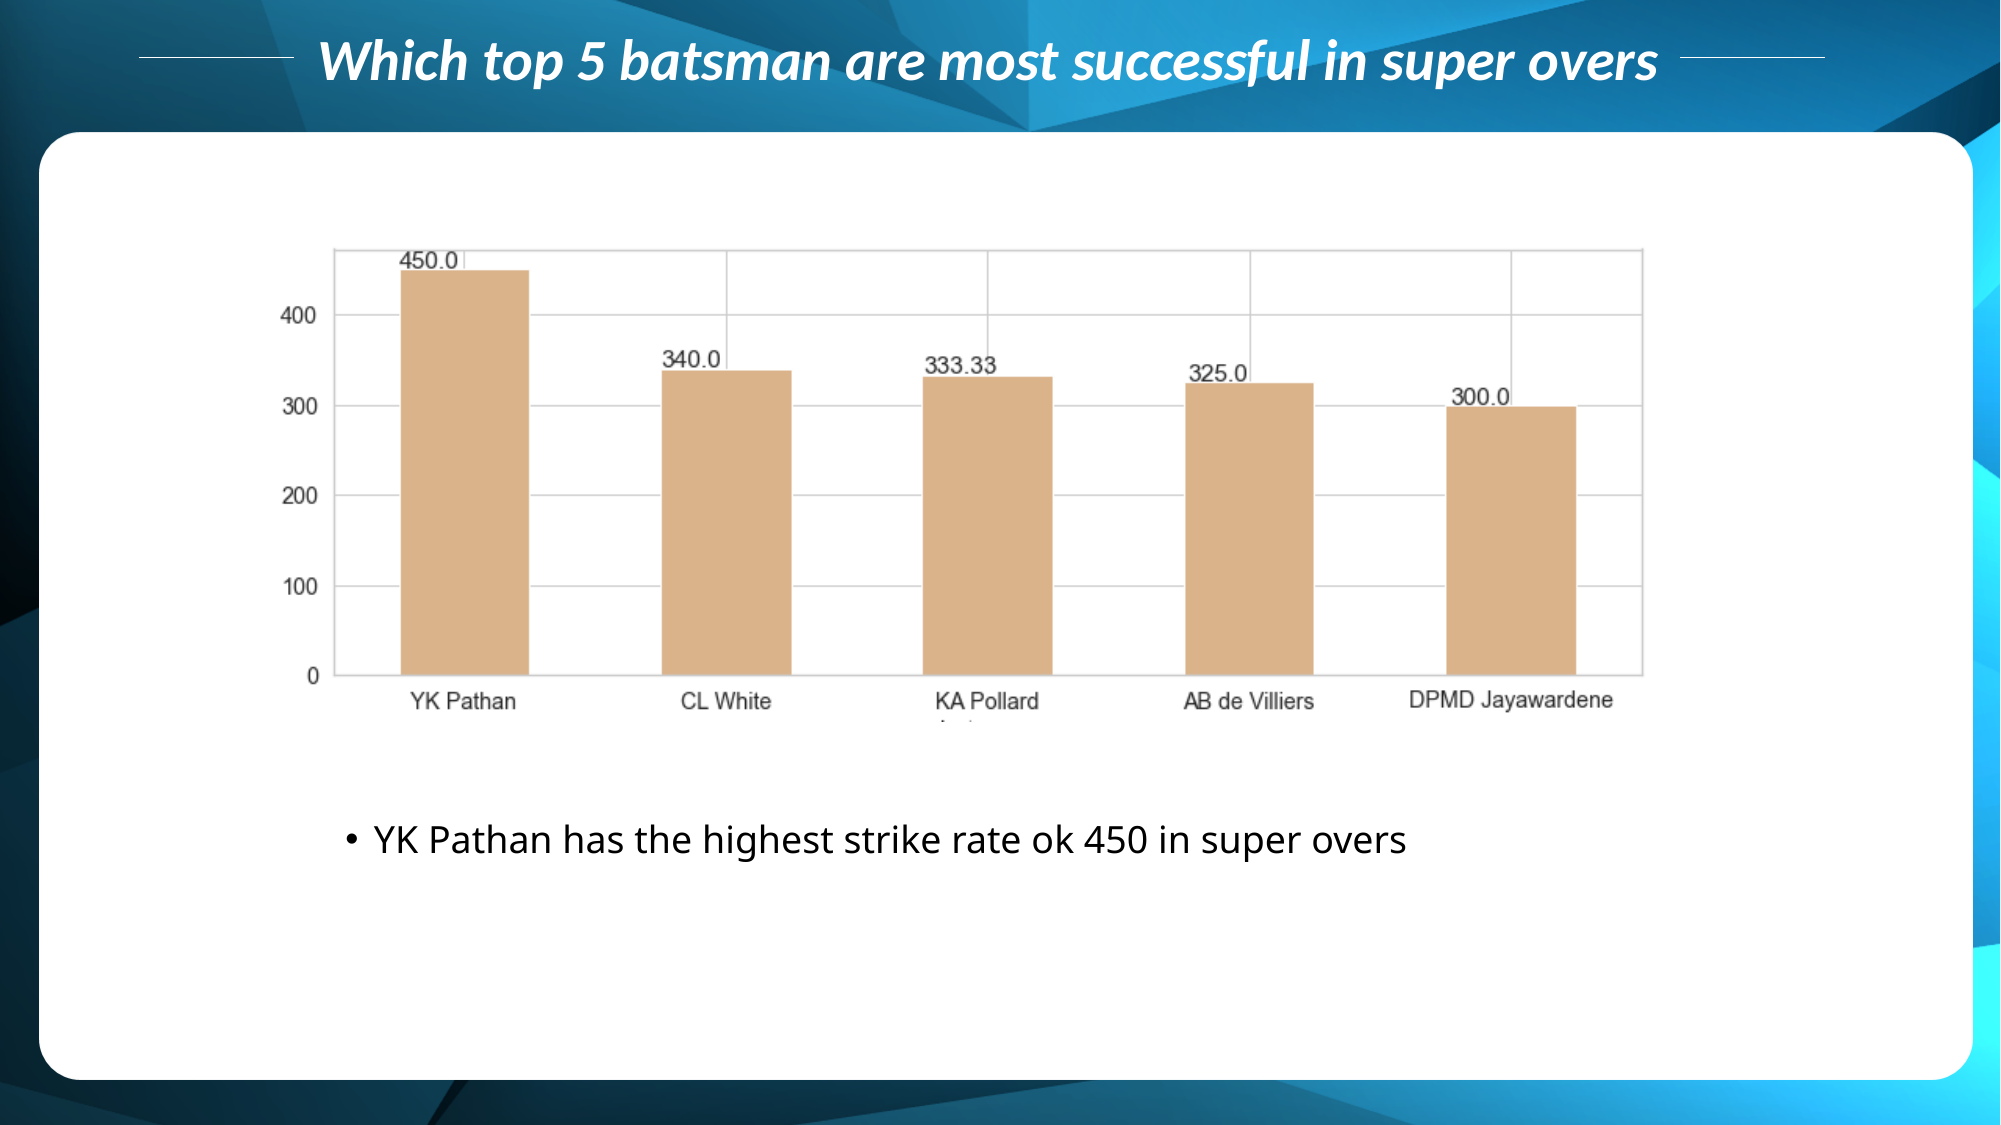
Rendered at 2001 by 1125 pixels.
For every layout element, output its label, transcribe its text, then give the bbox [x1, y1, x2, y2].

text_box Which top 5 batsman are most successful in super overs [302, 14, 1729, 57]
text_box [139, 57, 1825, 117]
text_box YK Pathan has the highest strike rate ok 450 in super overs [330, 808, 1556, 869]
picture [0, 0, 2001, 1125]
